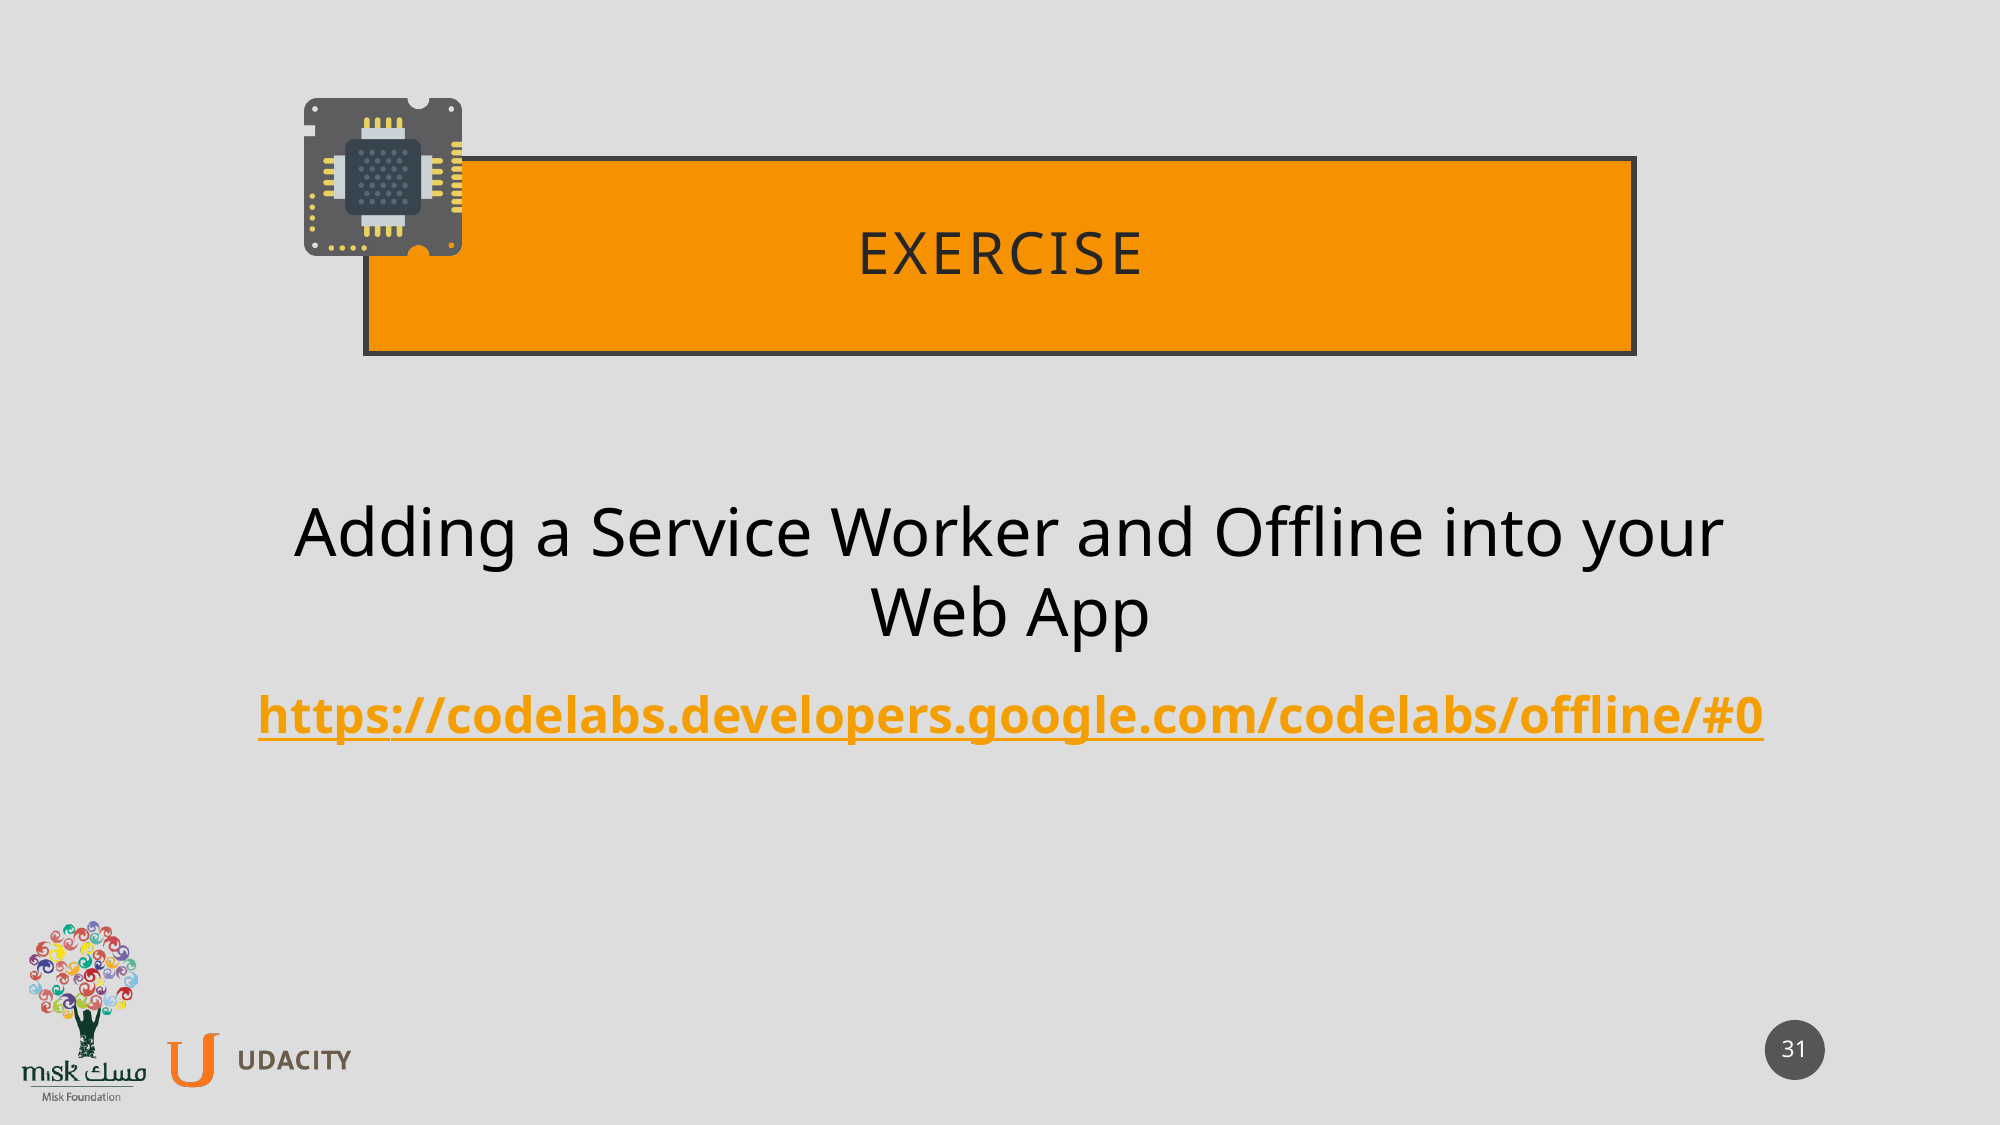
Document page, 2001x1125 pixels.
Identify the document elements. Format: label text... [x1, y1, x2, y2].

picture [304, 98, 462, 256]
text_box Adding a Service Worker and Offline into your Web App https://codelabs.developers.google.com/codelabs/offline/#0 [226, 482, 1795, 862]
picture [21, 921, 369, 1106]
slide_number 31 [1764, 1019, 1825, 1080]
title Exercise [363, 156, 1637, 356]
